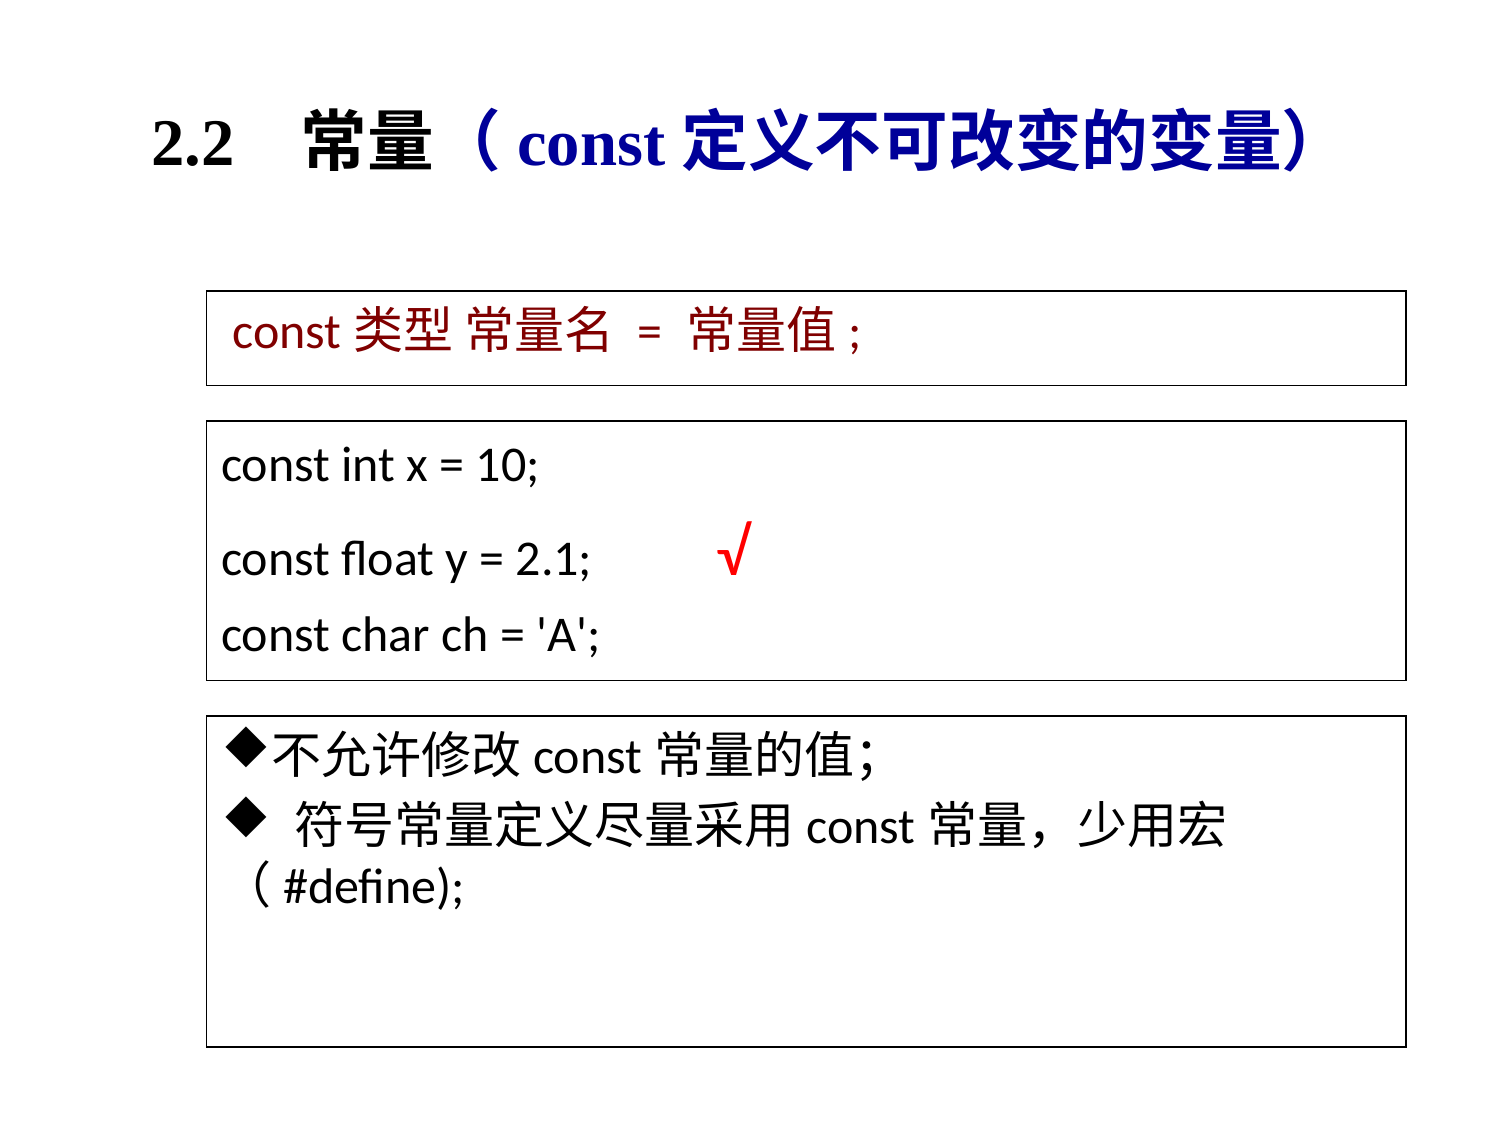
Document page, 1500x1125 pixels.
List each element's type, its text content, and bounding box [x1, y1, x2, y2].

text_box 不允许修改const常量的值； 符号常量定义尽量采用const常量，少用宏（#define); [206, 716, 1407, 1047]
title 2.2 常量（const定义不可改变的变量） [75, 45, 1425, 233]
text_box const类型 常量名 = 常量值; [206, 290, 1407, 386]
text_box const int x = 10; const float y = 2.1; √ const char ch = 'A'; [206, 420, 1407, 681]
